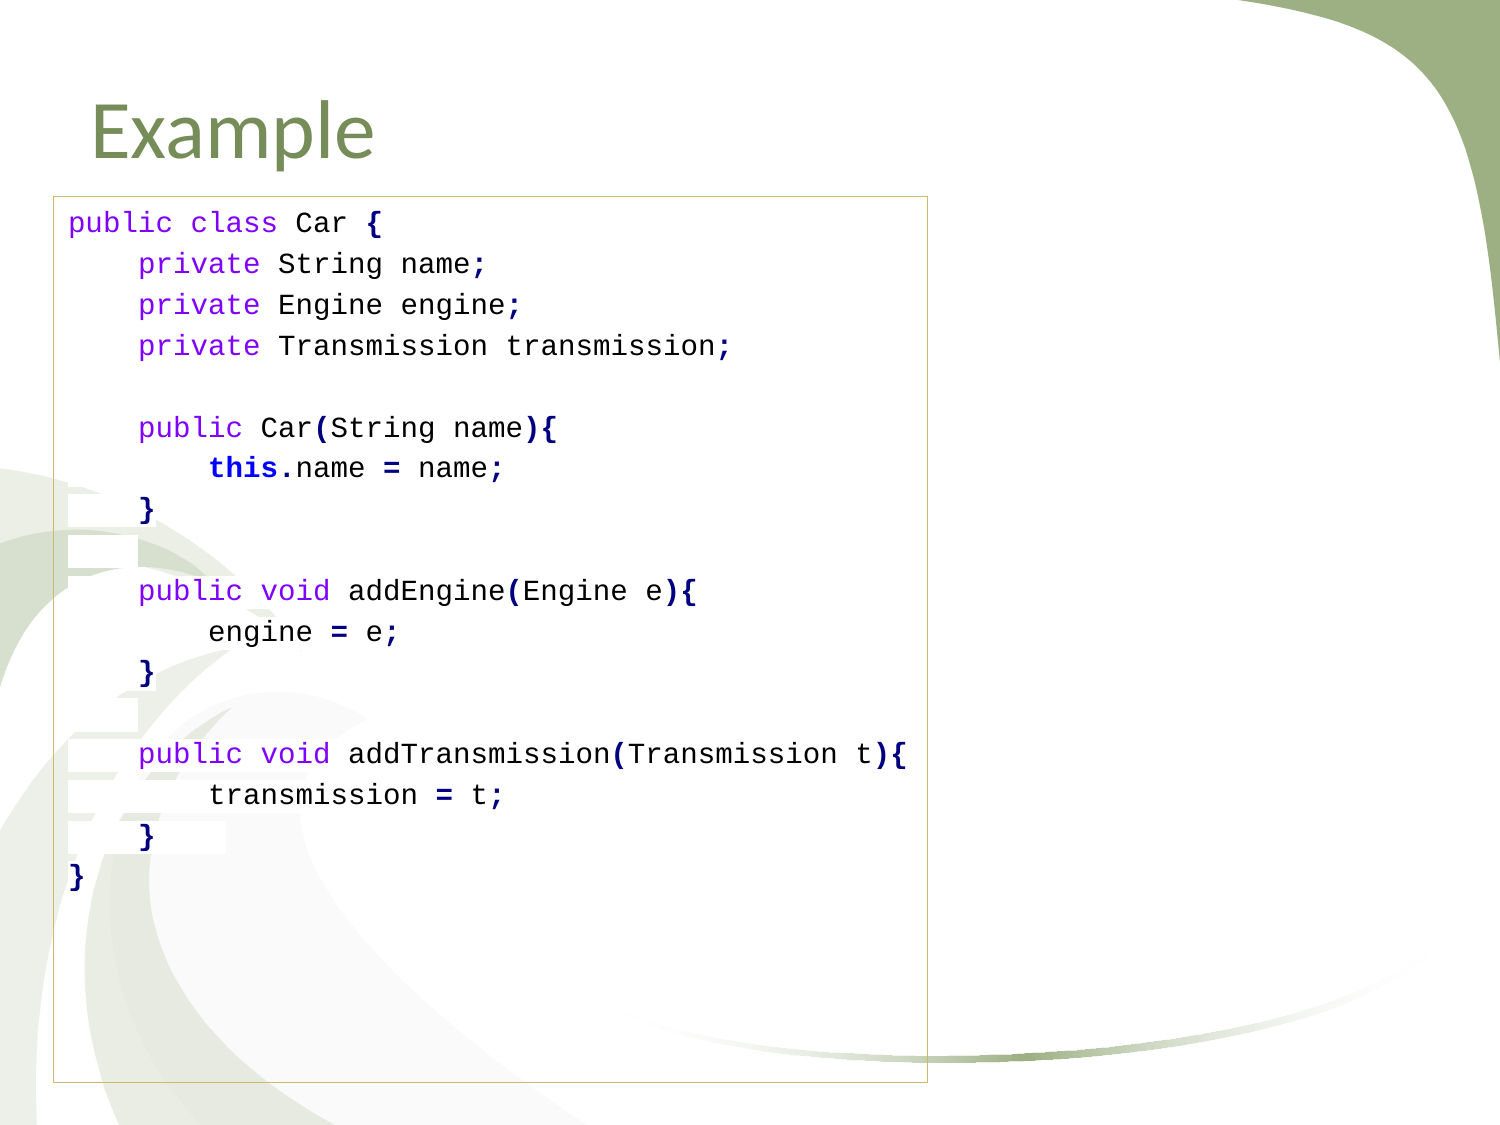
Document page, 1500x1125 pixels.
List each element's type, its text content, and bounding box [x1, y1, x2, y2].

title Example [75, 30, 1425, 219]
list public class Car { private String name; private Engine engine; private Transmission transmission; public Car(String name){ this.name = name; } public void addEngine(Engine e){ engine = e; } public void addTransmission(Transmission t){ transmission = t; } } [53, 196, 928, 1083]
